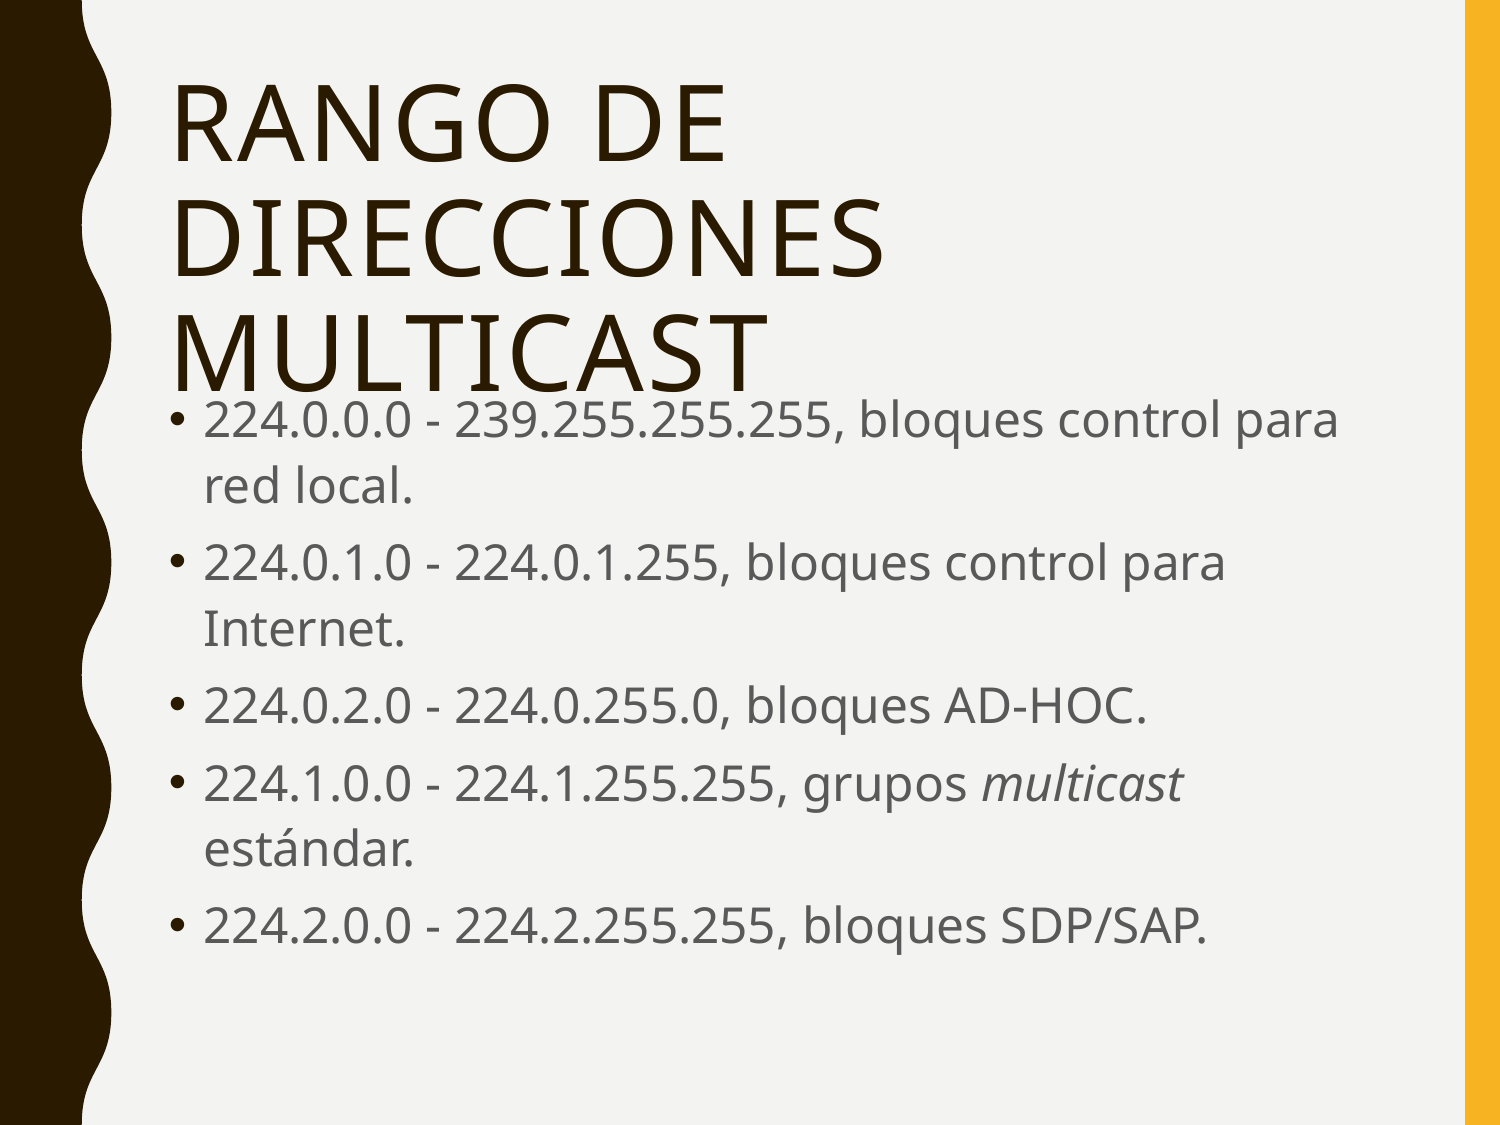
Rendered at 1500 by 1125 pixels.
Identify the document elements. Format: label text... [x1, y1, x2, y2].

list 224.0.0.0 - 239.255.255.255, bloques control para red local. 224.0.1.0 - 224.0.1.255, bloques control para Internet. 224.0.2.0 - 224.0.255.0, bloques AD-HOC. 224.1.0.0 - 224.1.255.255, grupos multicast estándar. 224.2.0.0 - 224.2.255.255, bloques SDP/SAP. [154, 375, 1407, 965]
title Rango de direcciones multicast [154, 62, 1407, 308]
